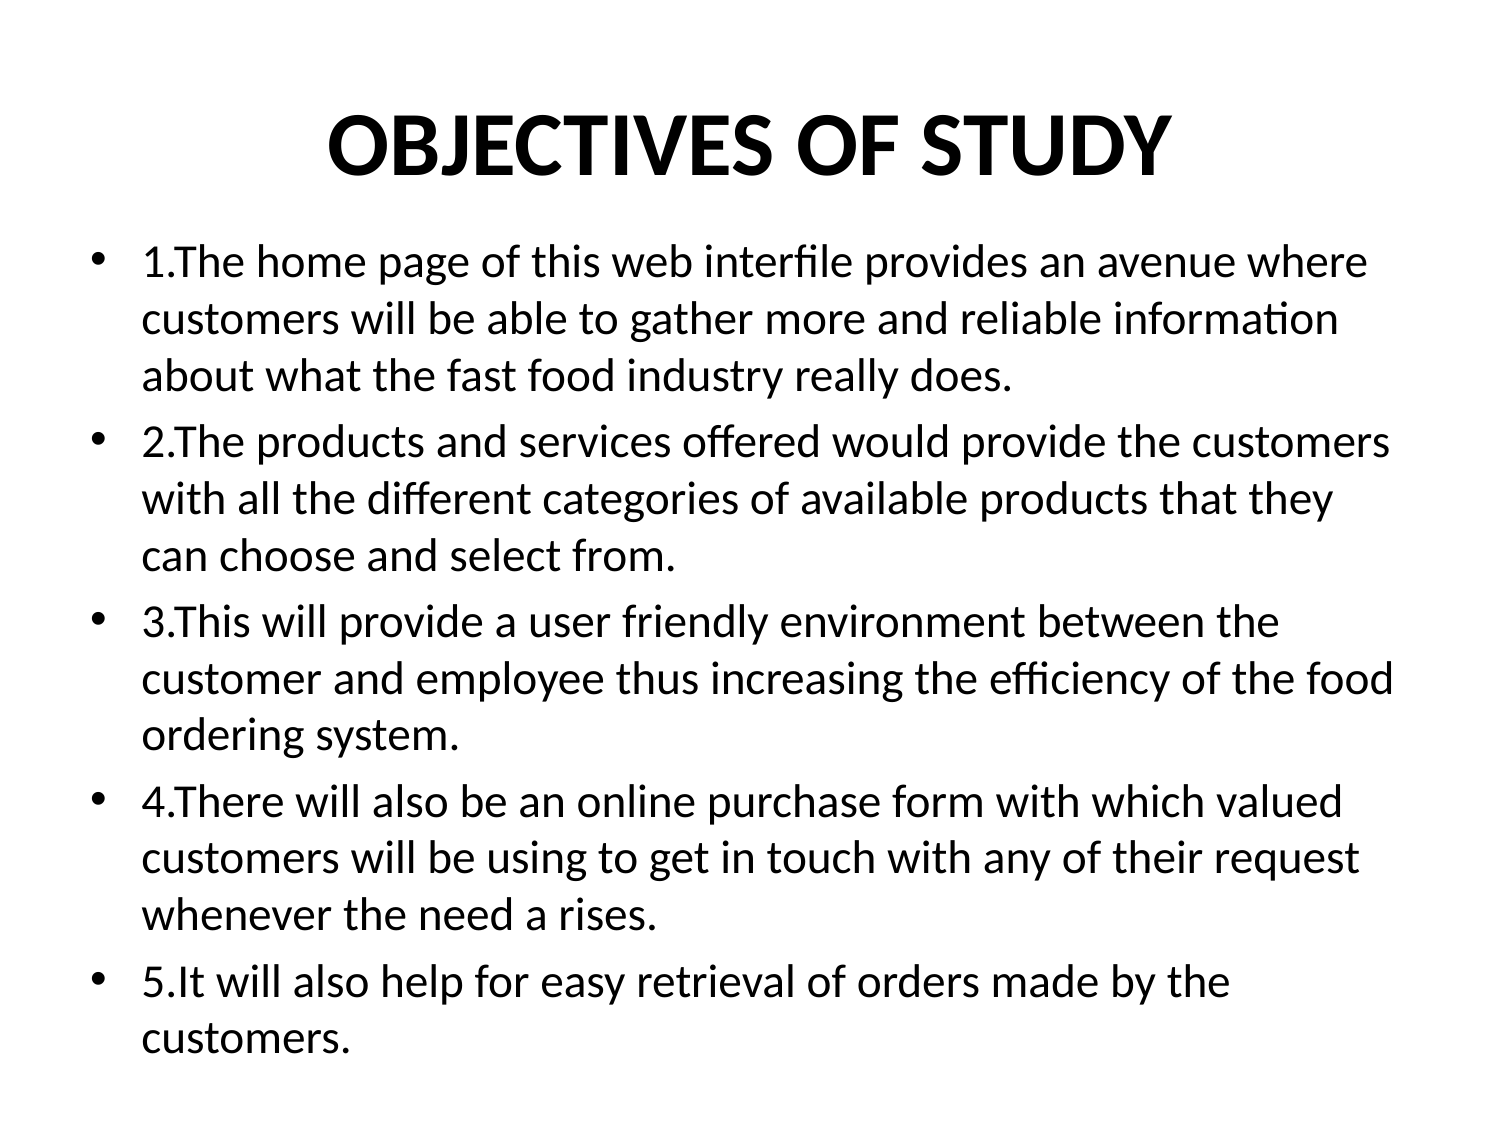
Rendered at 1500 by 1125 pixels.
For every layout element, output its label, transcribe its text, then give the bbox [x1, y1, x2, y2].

list 1.The home page of this web interfile provides an avenue where customers will be able to gather more and reliable information about what the fast food industry really does. 2.The products and services offered would provide the customers with all the different categories of available products that they can choose and select from. 3.This will provide a user friendly environment between the customer and employee thus increasing the efficiency of the food ordering system. 4.There will also be an online purchase form with which valued customers will be using to get in touch with any of their request whenever the need a rises. 5.It will also help for easy retrieval of orders made by the customers. [75, 222, 1425, 1079]
title OBJECTIVES OF STUDY [75, 45, 1425, 222]
